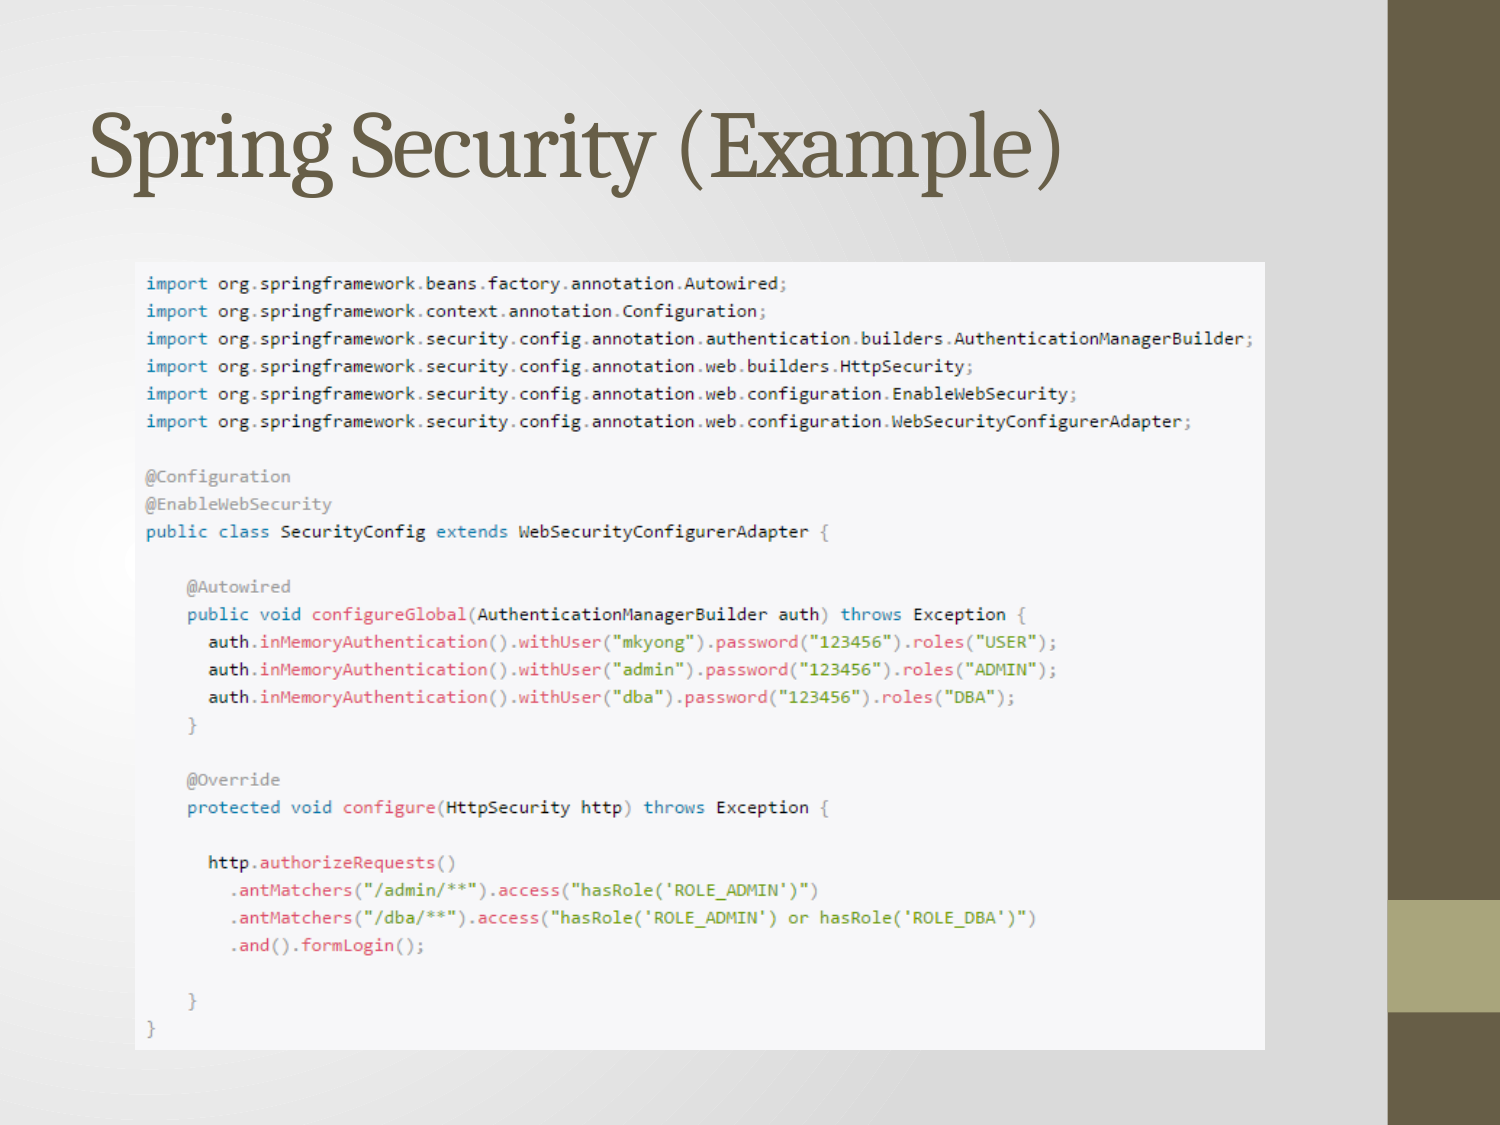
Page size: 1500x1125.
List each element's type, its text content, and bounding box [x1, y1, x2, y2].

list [134, 261, 1266, 1051]
title Spring Security (Example) [75, 45, 1325, 233]
